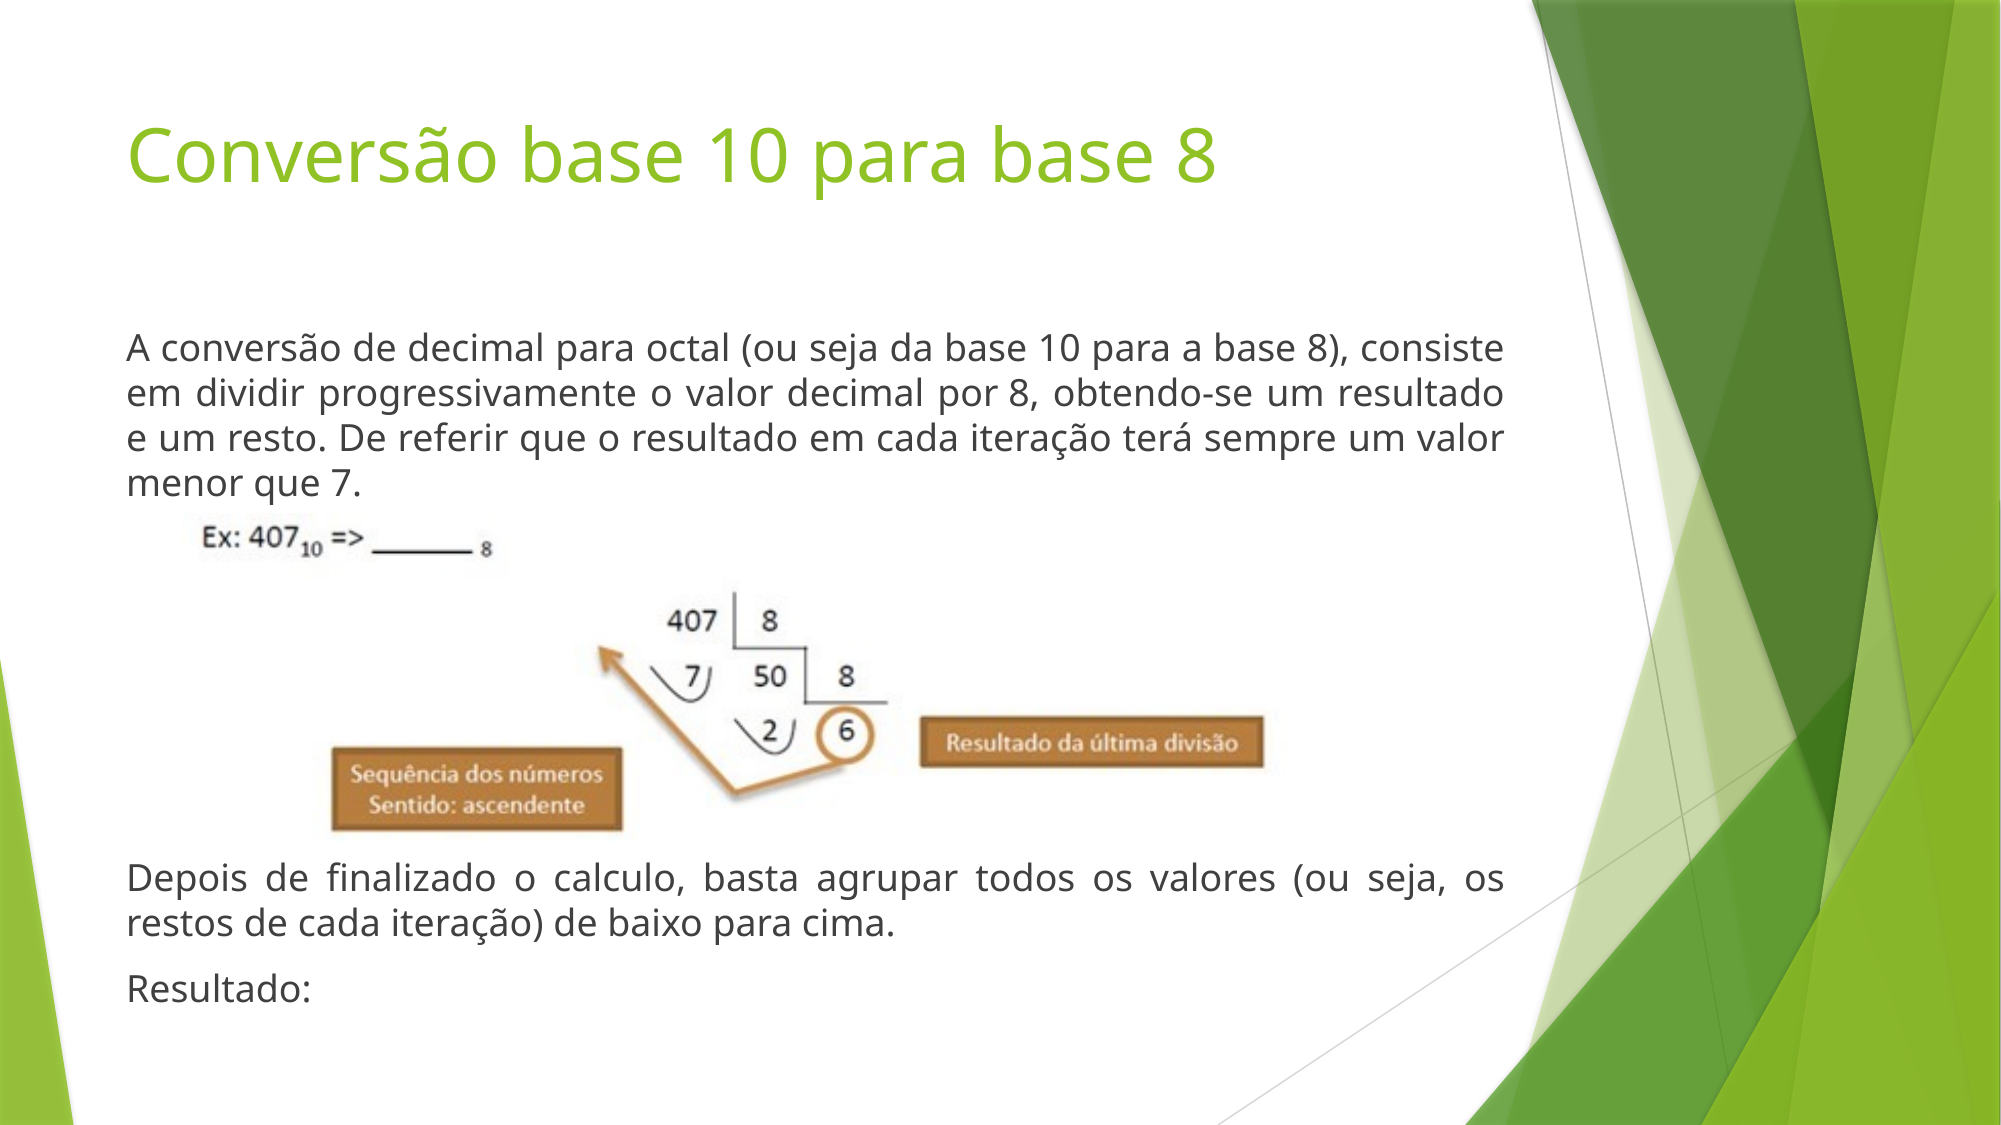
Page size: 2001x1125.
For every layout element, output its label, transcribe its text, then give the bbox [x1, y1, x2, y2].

picture [182, 512, 1289, 858]
title Conversão base 10 para base 8 [111, 99, 1522, 317]
